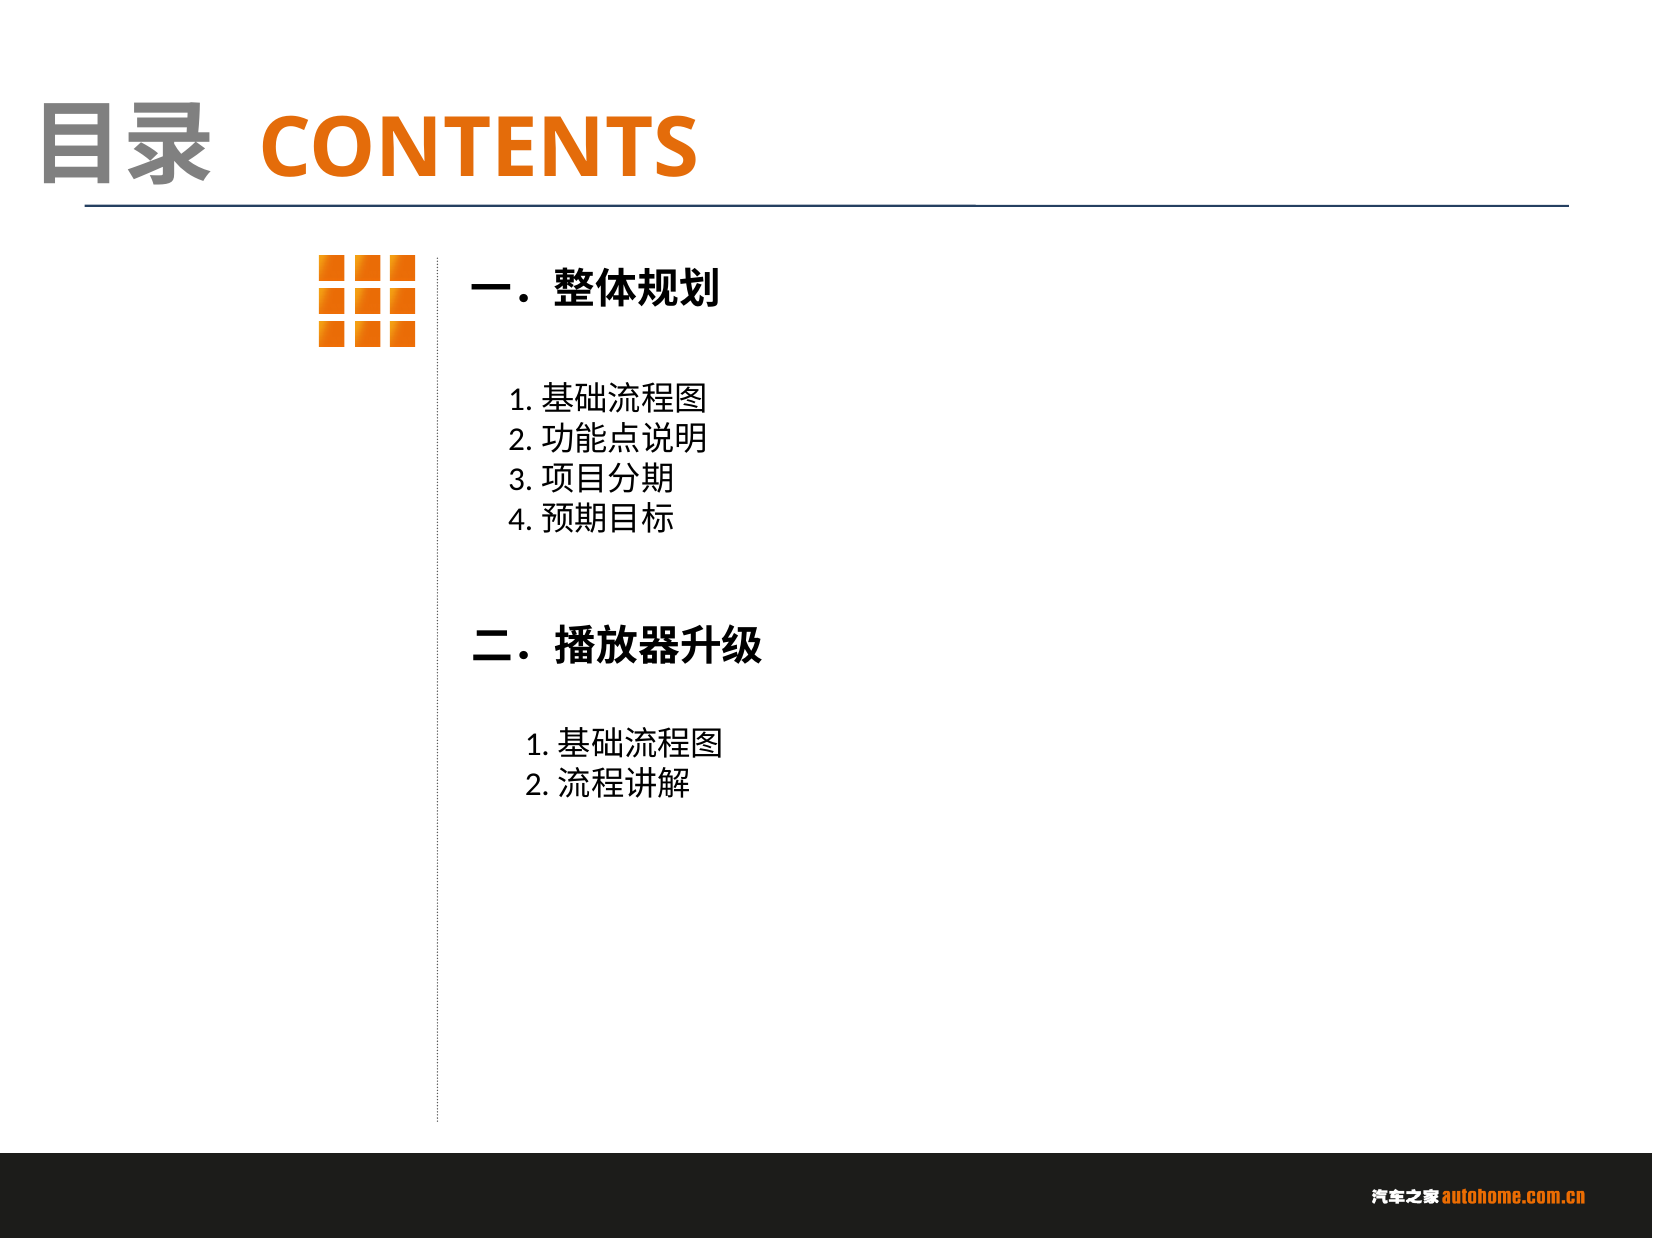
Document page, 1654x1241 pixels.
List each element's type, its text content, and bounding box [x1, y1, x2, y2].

picture [318, 288, 345, 314]
text_box 一．整体规划 [455, 242, 1482, 331]
picture [0, 1153, 1652, 1238]
picture [389, 288, 416, 314]
picture [355, 321, 381, 347]
picture [355, 255, 381, 281]
picture [318, 321, 345, 347]
picture [389, 255, 416, 281]
text_box 1.基础流程图 2.功能点说明 3.项目分期 4.预期目标 [493, 369, 795, 465]
picture [355, 288, 381, 314]
text_box [493, 700, 1483, 868]
picture [389, 321, 416, 347]
picture [318, 255, 345, 281]
text_box 1.基础流程图 2.流程讲解 [510, 714, 812, 810]
text_box 二．播放器升级 [456, 599, 1483, 689]
